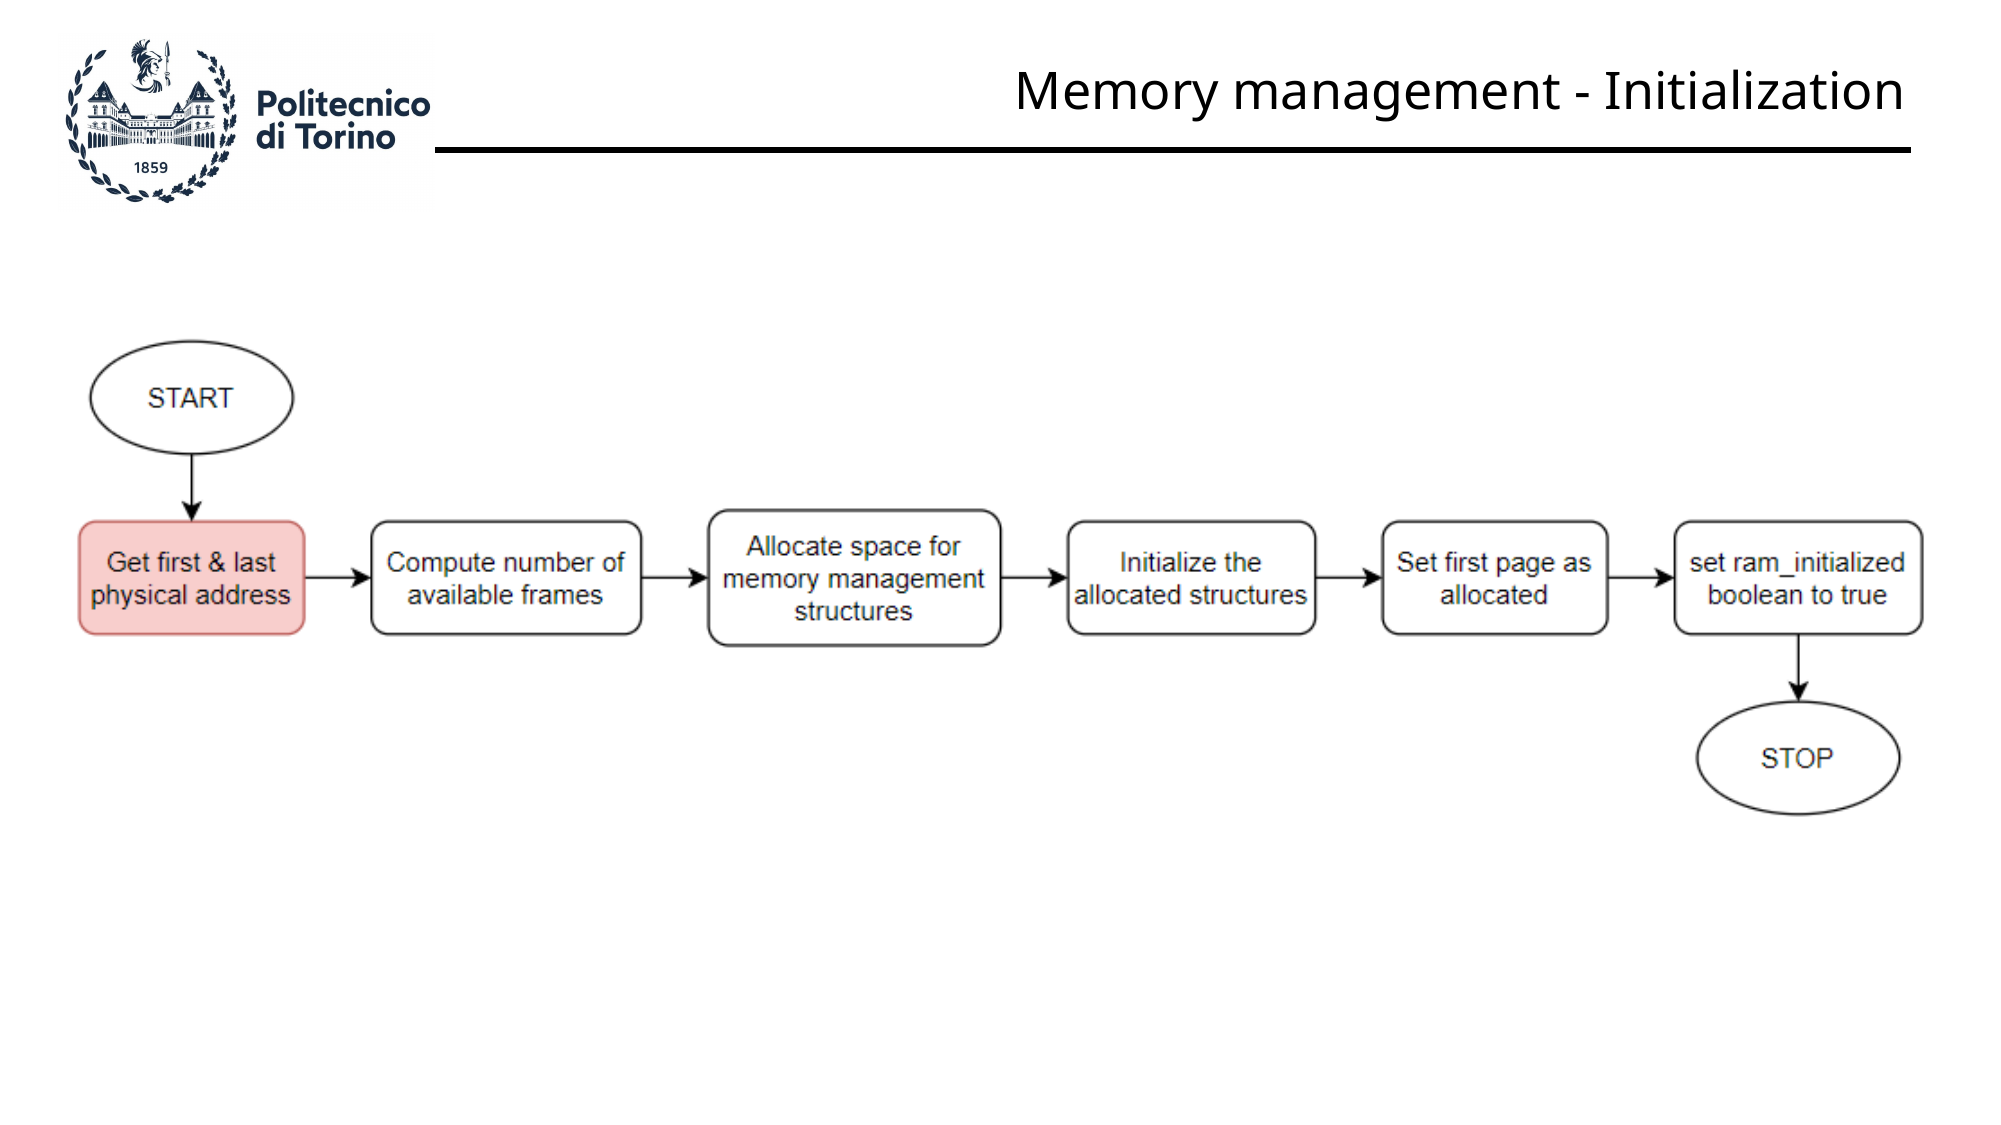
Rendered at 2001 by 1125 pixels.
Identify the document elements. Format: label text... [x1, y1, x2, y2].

title Memory management - Initialization [999, 49, 1942, 256]
picture [58, 327, 1942, 826]
picture [58, 33, 435, 212]
